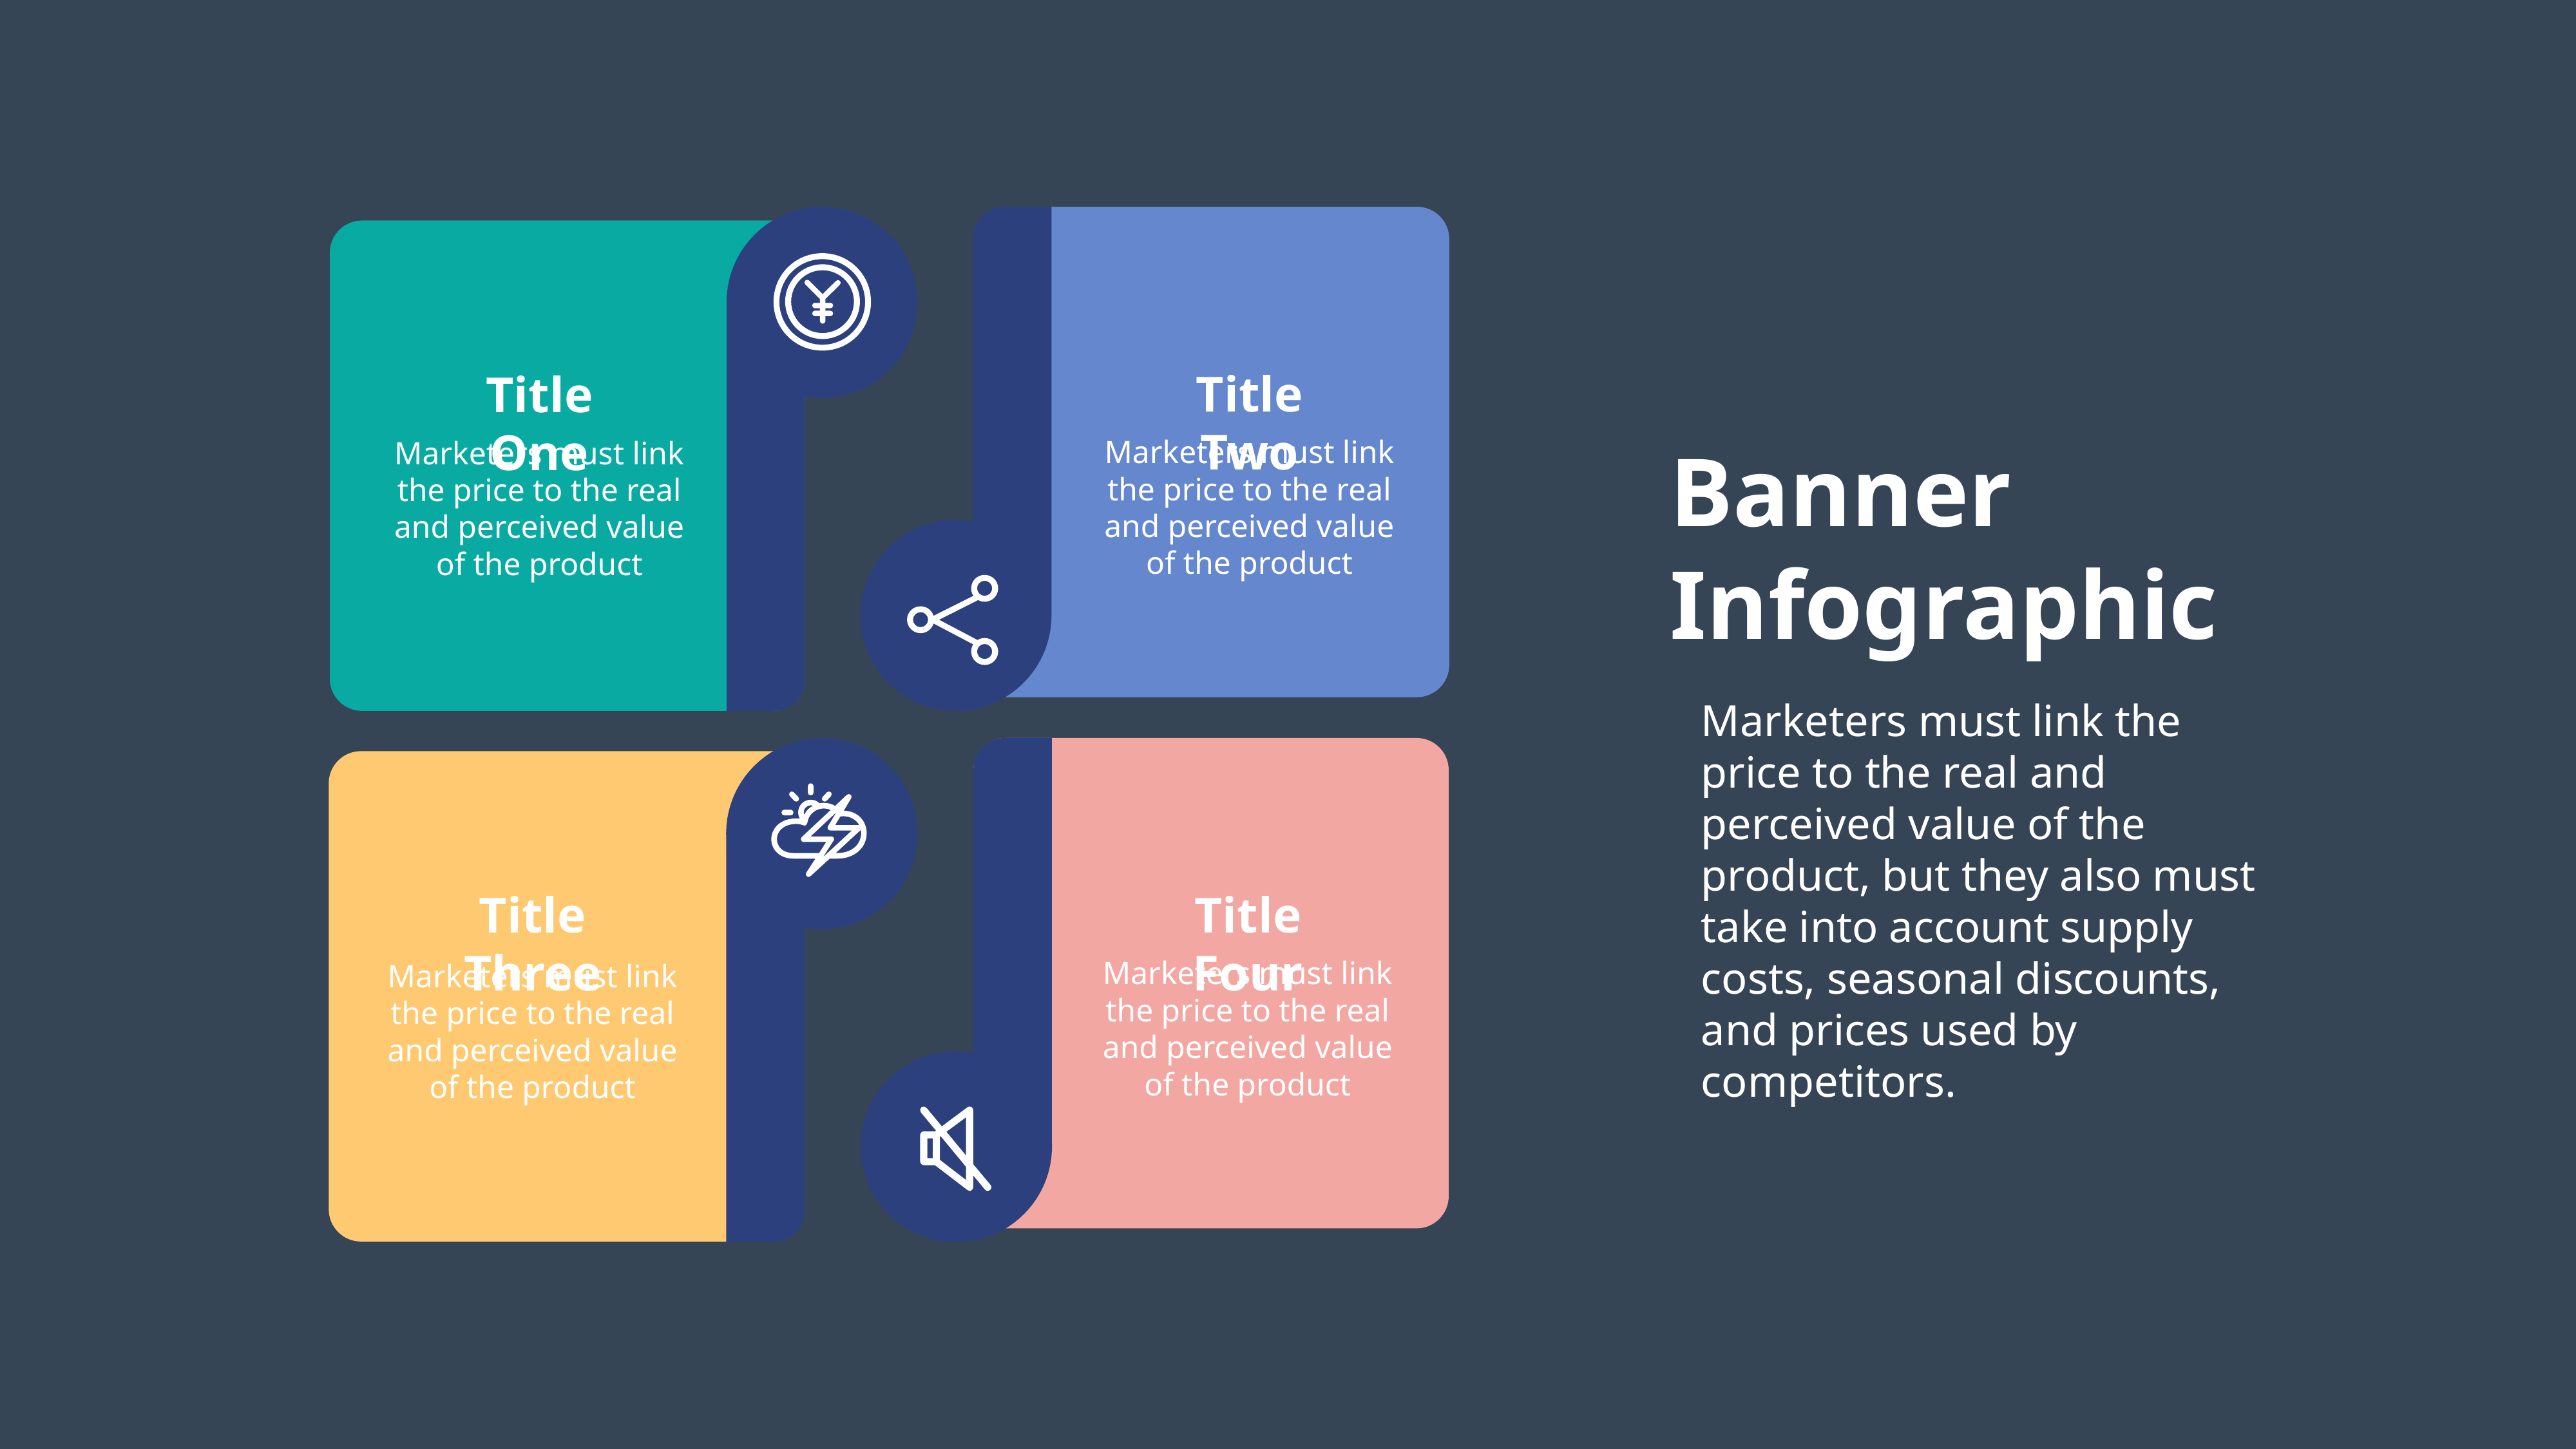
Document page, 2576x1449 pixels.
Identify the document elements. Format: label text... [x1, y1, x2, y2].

text_box Marketers must link the price to the real and perceived value of the product [380, 428, 699, 587]
text_box Title Four [1133, 880, 1362, 949]
text_box [330, 220, 772, 711]
text_box [785, 264, 860, 339]
text_box Title Three [399, 880, 666, 952]
text_box [781, 810, 794, 816]
text_box [727, 207, 918, 711]
text_box [920, 1106, 991, 1191]
text_box [804, 279, 841, 324]
text_box [726, 737, 918, 1242]
text_box [773, 253, 872, 351]
text_box [329, 751, 772, 1242]
text_box [860, 207, 1052, 711]
text_box [789, 791, 799, 802]
text_box [861, 737, 1053, 1242]
text_box Banner Infographic [1660, 428, 2228, 663]
text_box [821, 791, 832, 802]
text_box Marketers must link the price to the real and perceived value of the product [1091, 428, 1409, 585]
text_box Title One [425, 359, 654, 428]
text_box [1006, 207, 1449, 697]
text_box Marketers must link the price to the real and perceived value of the product [1089, 949, 1407, 1107]
text_box [808, 783, 814, 795]
text_box Title Two [1135, 358, 1364, 428]
text_box [907, 574, 998, 665]
text_box [771, 794, 867, 877]
text_box Marketers must link the price to the real and perceived value of the product [374, 952, 692, 1110]
text_box Marketers must link the price to the real and perceived value of the product, but they also must take into account supply costs, seasonal discounts, and prices used by competitors. [1692, 688, 2299, 1111]
text_box [1006, 737, 1449, 1229]
